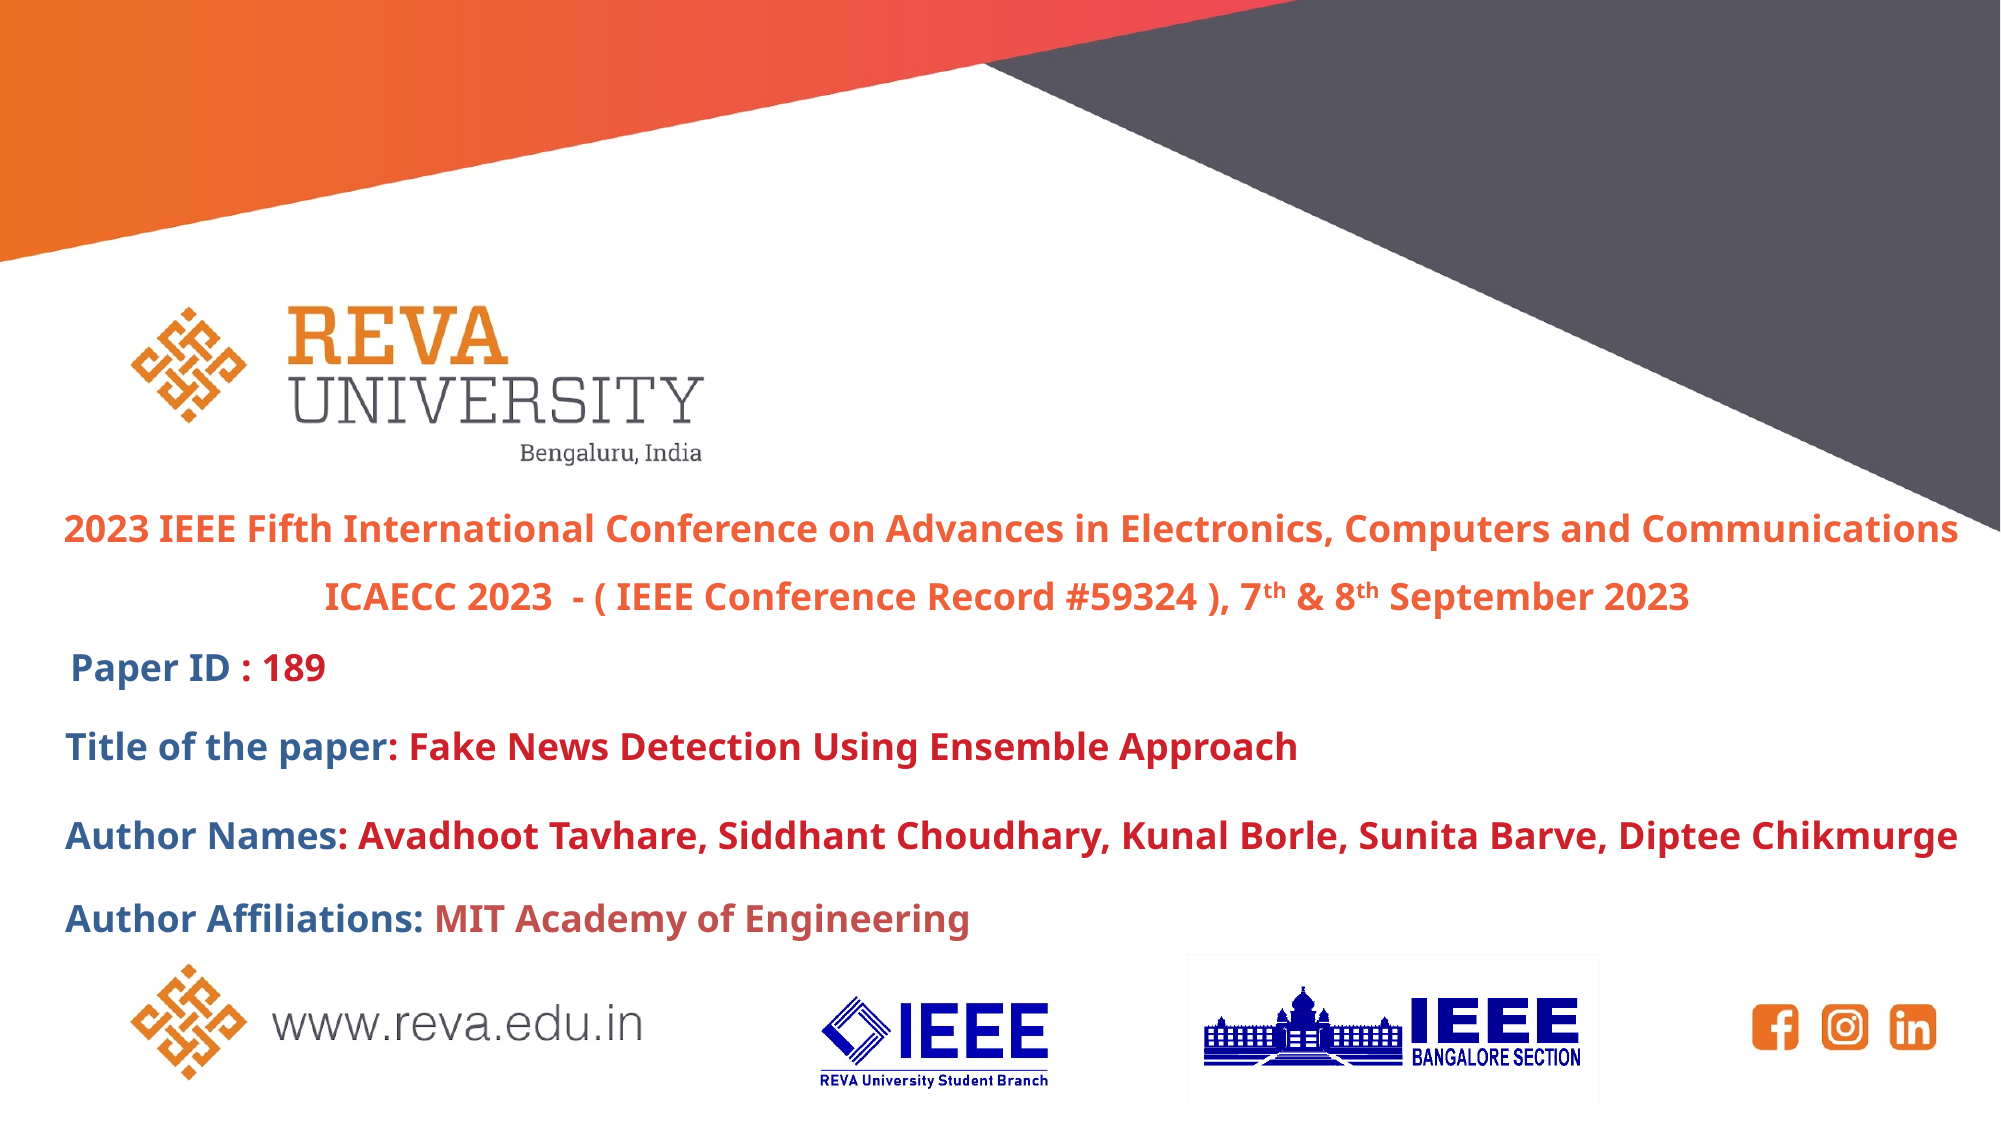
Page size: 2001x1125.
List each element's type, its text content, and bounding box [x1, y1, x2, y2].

text_box Title of the paper: Fake News Detection Using Ensemble Approach [50, 707, 2000, 783]
text_box Author Names: Avadhoot Tavhare, Siddhant Choudhary, Kunal Borle, Sunita Barve, Diptee Chikmurge [50, 796, 2000, 872]
picture [0, 0, 2001, 1125]
text_box Paper ID : 189 [55, 629, 2000, 705]
text_box 2023 IEEE Fifth International Conference on Advances in Electronics, Computers and Communications ICAECC 2023 - ( IEEE Conference Record #59324 ), 7th & 8th September 2023 [24, 512, 2000, 588]
text_box Author Affiliations: MIT Academy of Engineering [50, 880, 2000, 956]
